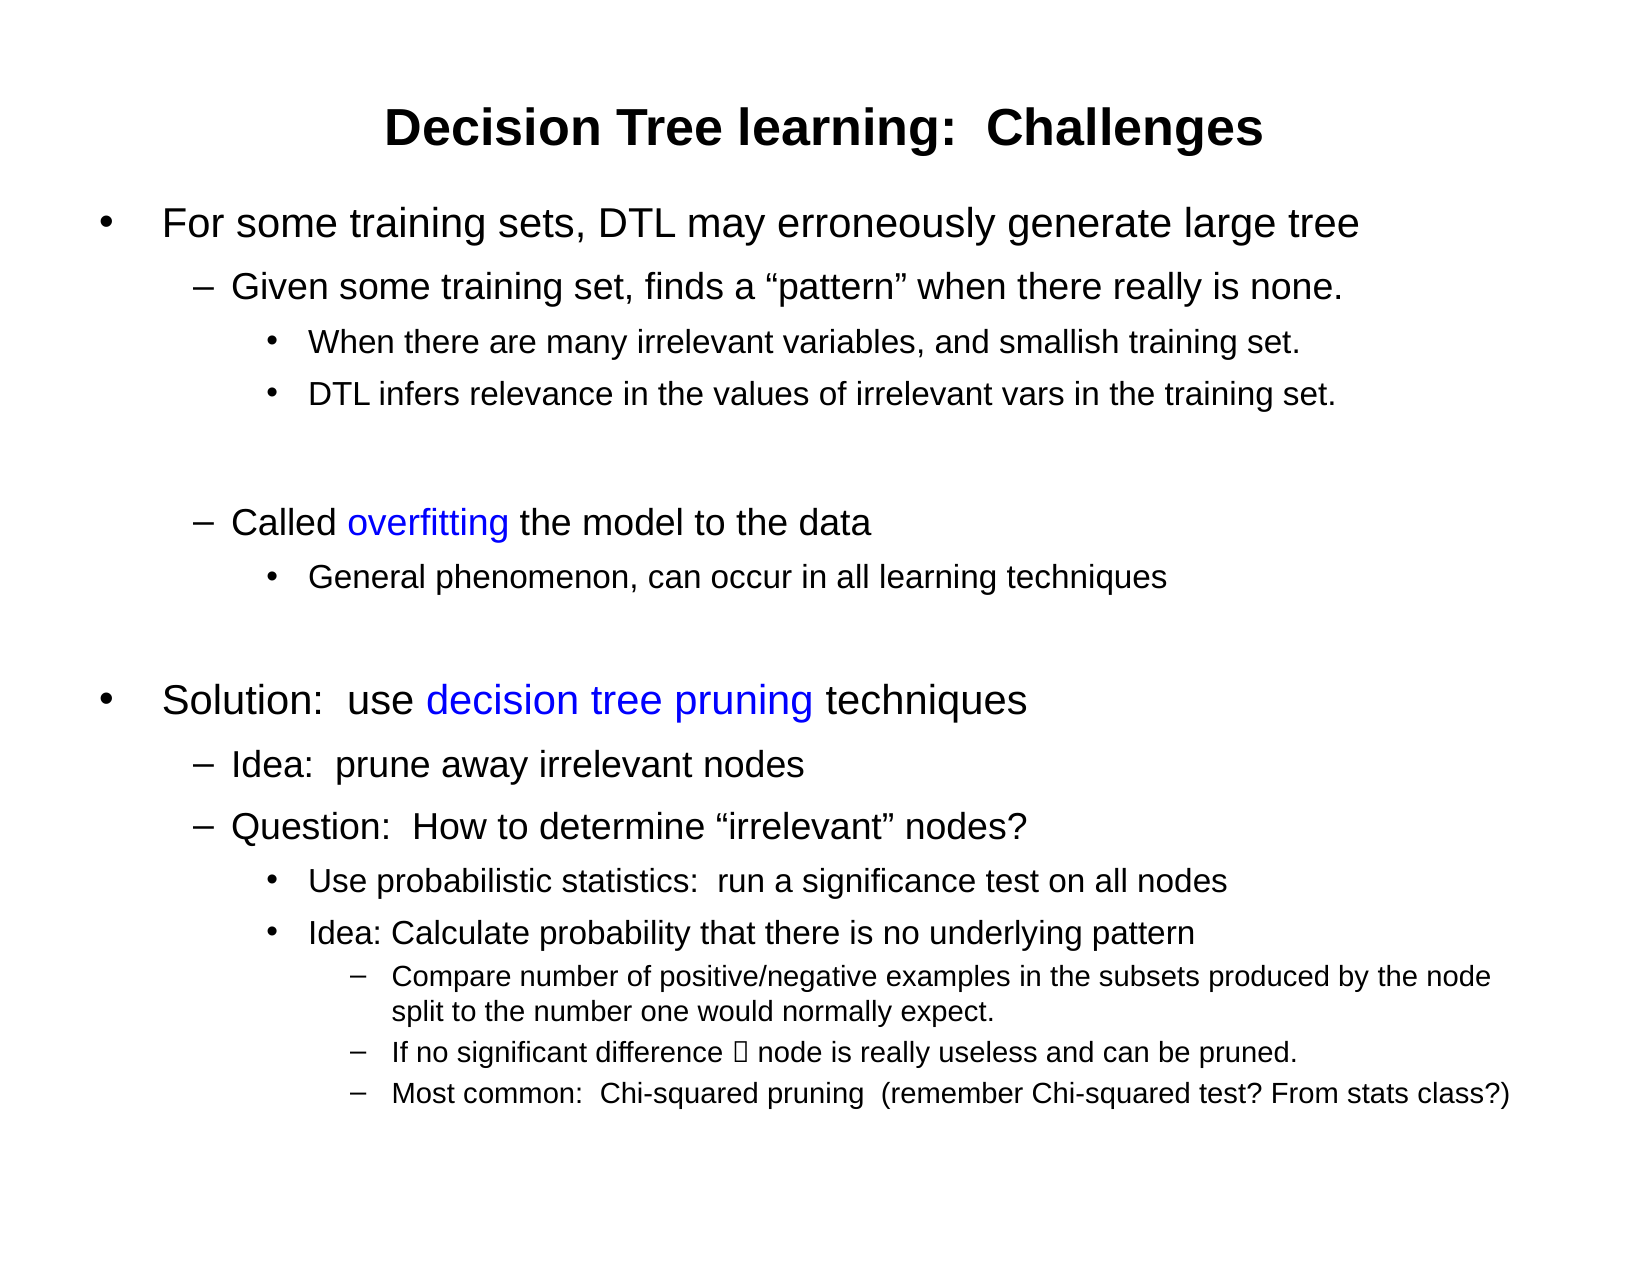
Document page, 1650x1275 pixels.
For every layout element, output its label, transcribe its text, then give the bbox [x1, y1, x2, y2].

list For some training sets, DTL may erroneously generate large tree Given some training set, finds a “pattern” when there really is none. When there are many irrelevant variables, and smallish training set. DTL infers relevance in the values of irrelevant vars in the training set. Called overfitting the model to the data General phenomenon, can occur in all learning techniques Solution: use decision tree pruning techniques Idea: prune away irrelevant nodes Question: How to determine “irrelevant” nodes? Use probabilistic statistics: run a significance test on all nodes Idea: Calculate probability that there is no underlying pattern Compare number of positive/negative examples in the subsets produced by the node split to the number one would normally expect. If no significant difference  node is really useless and can be pruned. Most common: Chi-squared pruning (remember Chi-squared test? From stats class?) [82, 187, 1568, 1238]
title Decision Tree learning: Challenges [82, 51, 1568, 187]
